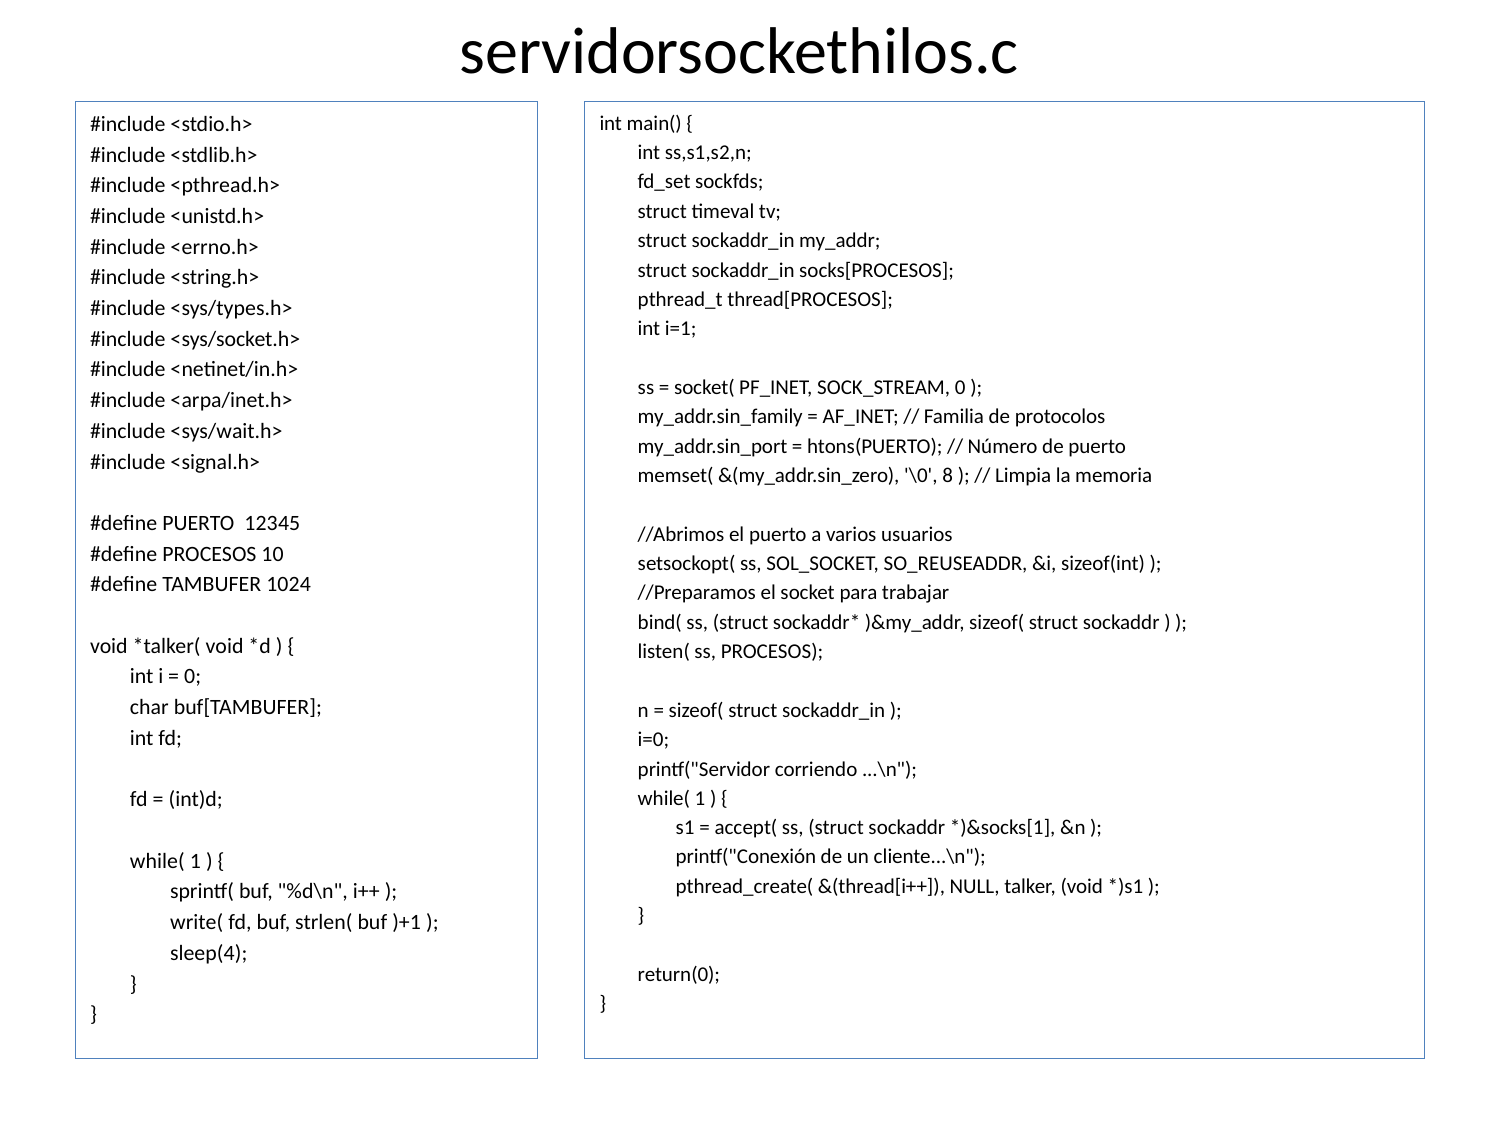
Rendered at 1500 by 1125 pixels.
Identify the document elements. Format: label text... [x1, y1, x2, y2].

title servidorsockethilos.c [64, 0, 1415, 95]
list #include <stdio.h> #include <stdlib.h> #include <pthread.h> #include <unistd.h> #include <errno.h> #include <string.h> #include <sys/types.h> #include <sys/socket.h> #include <netinet/in.h> #include <arpa/inet.h> #include <sys/wait.h> #include <signal.h> #define PUERTO 12345 #define PROCESOS 10 #define TAMBUFER 1024 void *talker( void *d ) { int i = 0; char buf[TAMBUFER]; int fd; fd = (int)d; while( 1 ) { sprintf( buf, "%d\n", i++ ); write( fd, buf, strlen( buf )+1 ); sleep(4); } } [75, 101, 538, 1059]
list int main() { int ss,s1,s2,n; fd_set sockfds; struct timeval tv; struct sockaddr_in my_addr; struct sockaddr_in socks[PROCESOS]; pthread_t thread[PROCESOS]; int i=1; ss = socket( PF_INET, SOCK_STREAM, 0 ); my_addr.sin_family = AF_INET; // Familia de protocolos my_addr.sin_port = htons(PUERTO); // Número de puerto memset( &(my_addr.sin_zero), '\0', 8 ); // Limpia la memoria //Abrimos el puerto a varios usuarios setsockopt( ss, SOL_SOCKET, SO_REUSEADDR, &i, sizeof(int) ); //Preparamos el socket para trabajar bind( ss, (struct sockaddr* )&my_addr, sizeof( struct sockaddr ) ); listen( ss, PROCESOS); n = sizeof( struct sockaddr_in ); i=0; printf("Servidor corriendo ...\n"); while( 1 ) { s1 = accept( ss, (struct sockaddr *)&socks[1], &n ); printf("Conexión de un cliente...\n"); pthread_create( &(thread[i++]), NULL, talker, (void *)s1 ); } return(0); } [584, 101, 1425, 1059]
